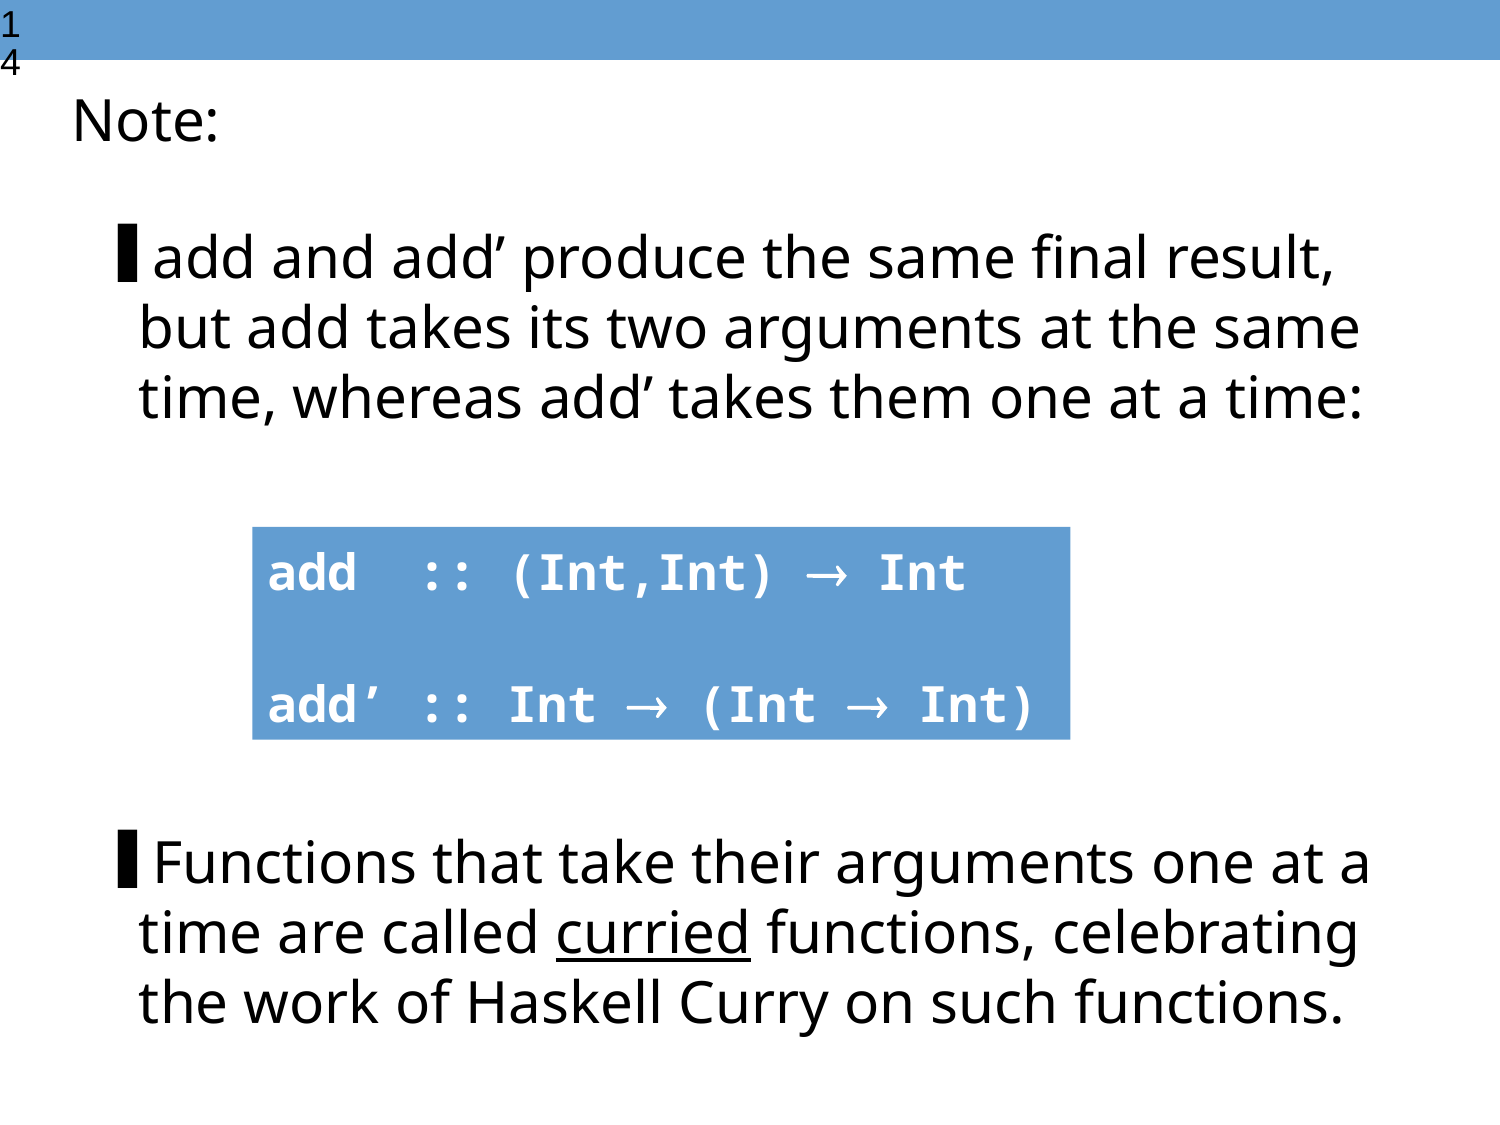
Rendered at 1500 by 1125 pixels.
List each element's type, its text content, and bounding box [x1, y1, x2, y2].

text_box Functions that take their arguments one at a time are called curried functions, celebrating the work of Haskell Curry on such functions. [88, 817, 1404, 1062]
text_box add :: (Int,Int)  Int add’ :: Int  (Int  Int) [252, 526, 1071, 740]
text_box add and add’ produce the same final result, but add takes its two arguments at the same time, whereas add’ takes them one at a time: [88, 212, 1441, 455]
text_box Note: [56, 75, 244, 161]
